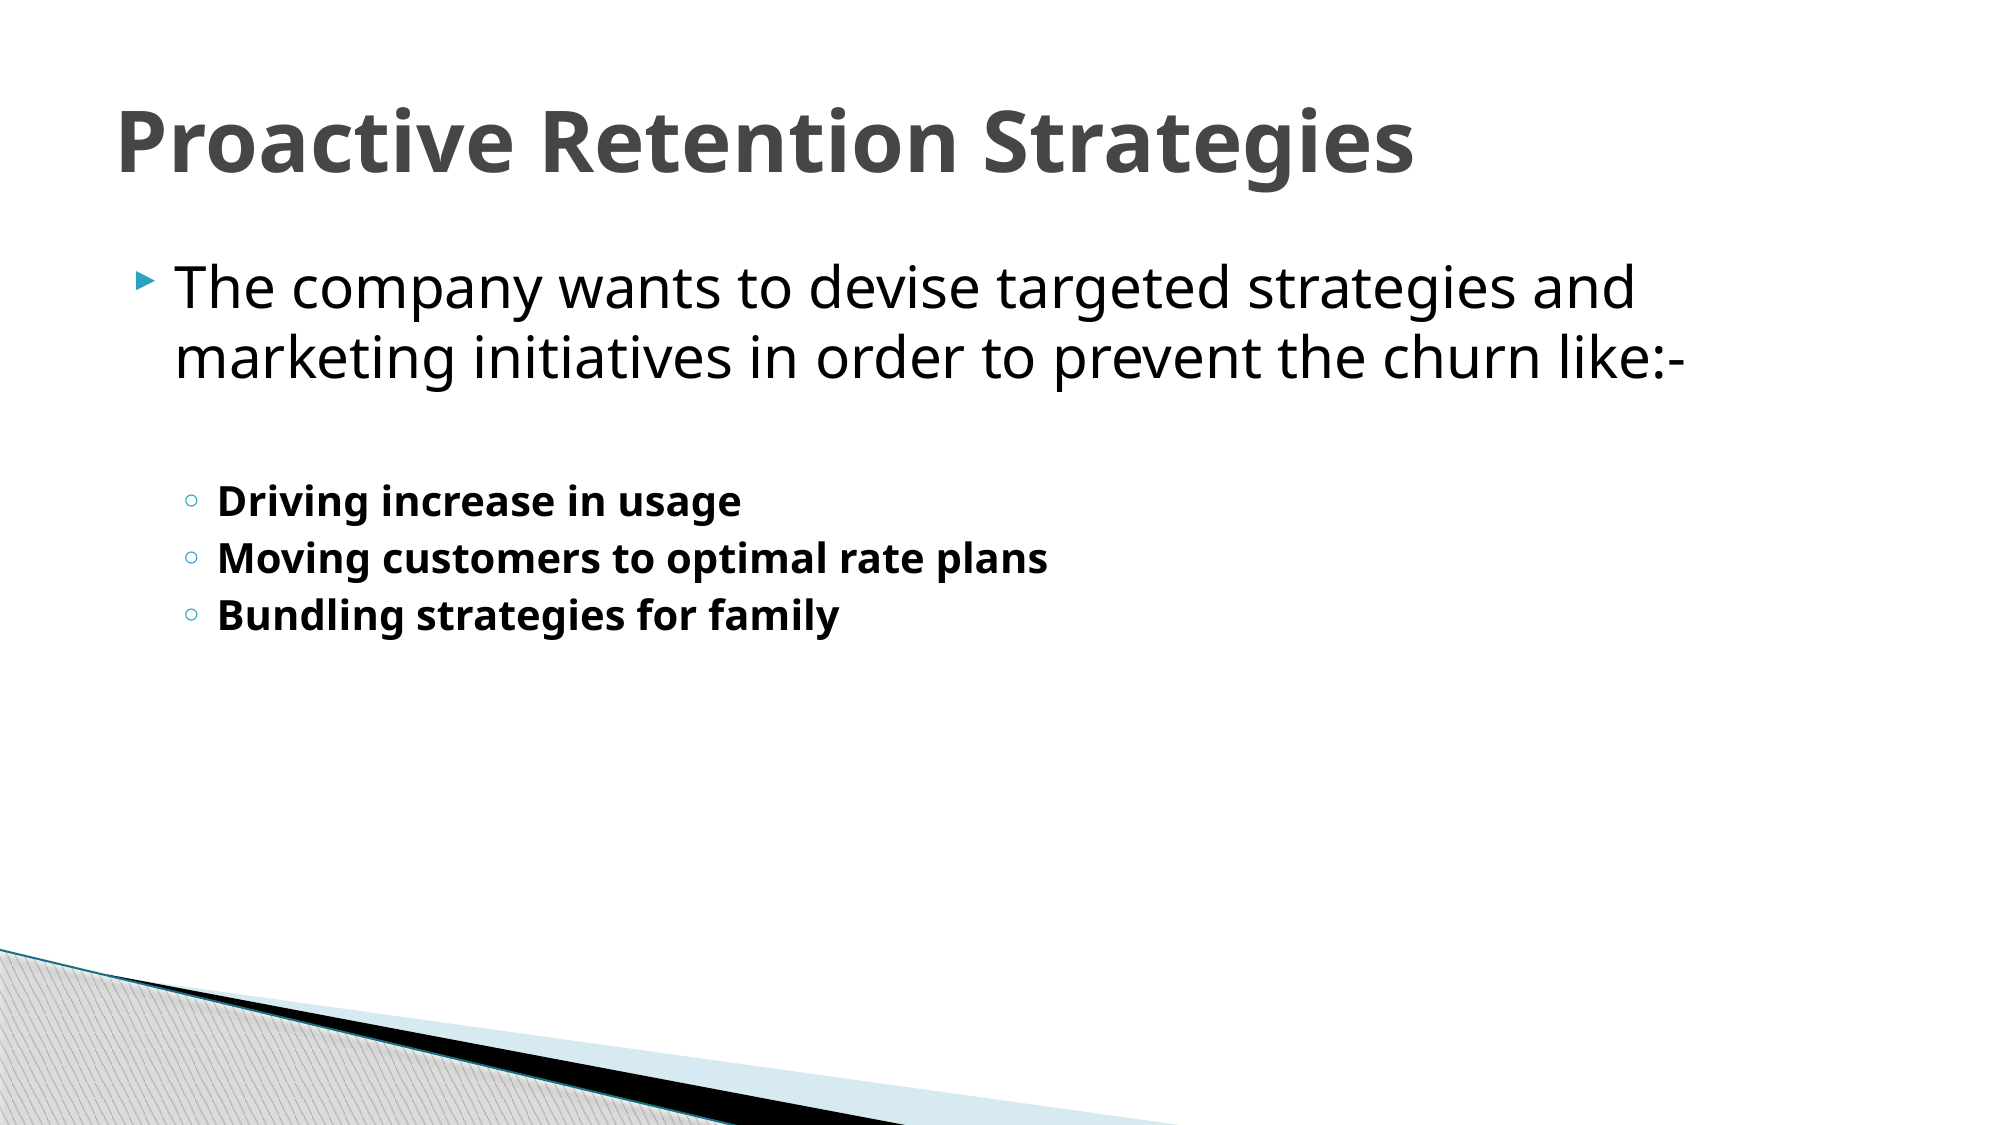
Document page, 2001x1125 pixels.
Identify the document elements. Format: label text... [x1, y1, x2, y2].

list The company wants to devise targeted strategies and marketing initiatives in order to prevent the churn like:- Driving increase in usage Moving customers to optimal rate plans Bundling strategies for family [99, 243, 1900, 986]
title Proactive Retention Strategies [99, 45, 1900, 233]
